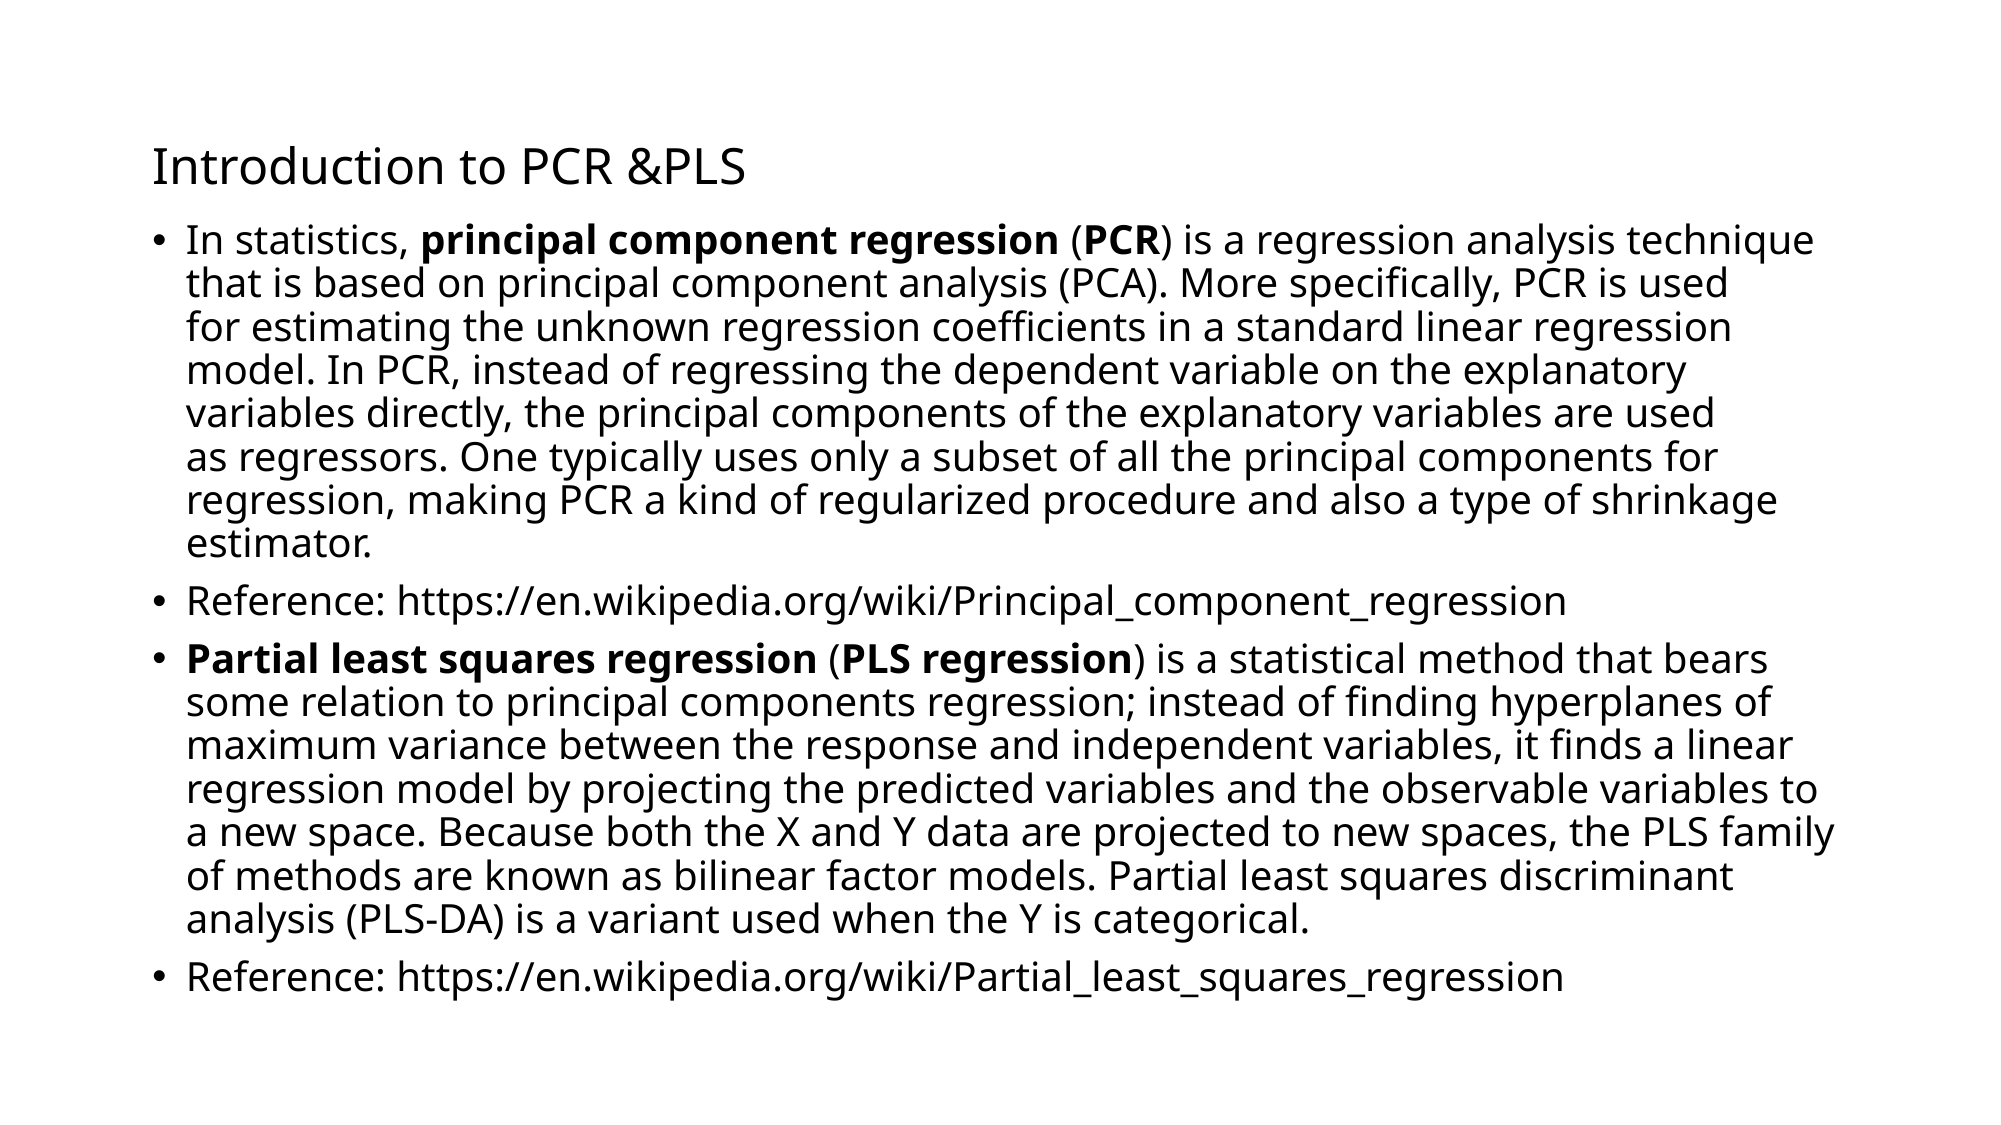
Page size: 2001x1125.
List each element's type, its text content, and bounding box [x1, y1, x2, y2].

list In statistics, principal component regression (PCR) is a regression analysis technique that is based on principal component analysis (PCA). More specifically, PCR is used for estimating the unknown regression coefficients in a standard linear regression model. In PCR, instead of regressing the dependent variable on the explanatory variables directly, the principal components of the explanatory variables are used as regressors. One typically uses only a subset of all the principal components for regression, making PCR a kind of regularized procedure and also a type of shrinkage estimator. Reference: https://en.wikipedia.org/wiki/Principal_component_regression Partial least squares regression (PLS regression) is a statistical method that bears some relation to principal components regression; instead of finding hyperplanes of maximum variance between the response and independent variables, it finds a linear regression model by projecting the predicted variables and the observable variables to a new space. Because both the X and Y data are projected to new spaces, the PLS family of methods are known as bilinear factor models. Partial least squares discriminant analysis (PLS-DA) is a variant used when the Y is categorical. Reference: https://en.wikipedia.org/wiki/Partial_least_squares_regression [137, 212, 1863, 1014]
title Introduction to PCR &PLS [137, 59, 1863, 212]
